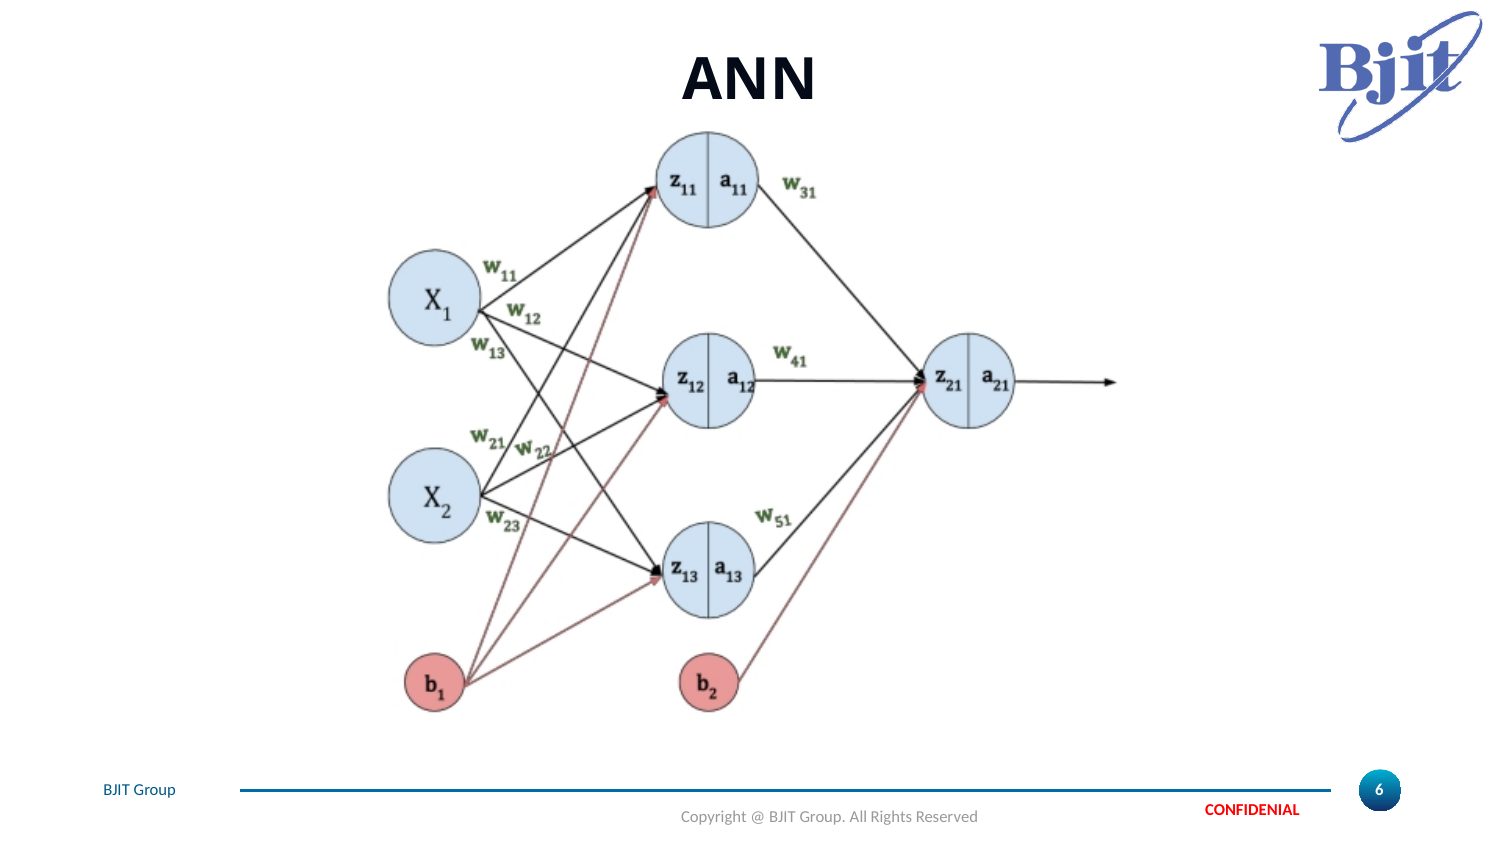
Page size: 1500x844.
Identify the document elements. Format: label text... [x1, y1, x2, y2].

picture [370, 116, 1130, 728]
title ANN [103, 40, 1397, 113]
picture [1319, 10, 1483, 143]
